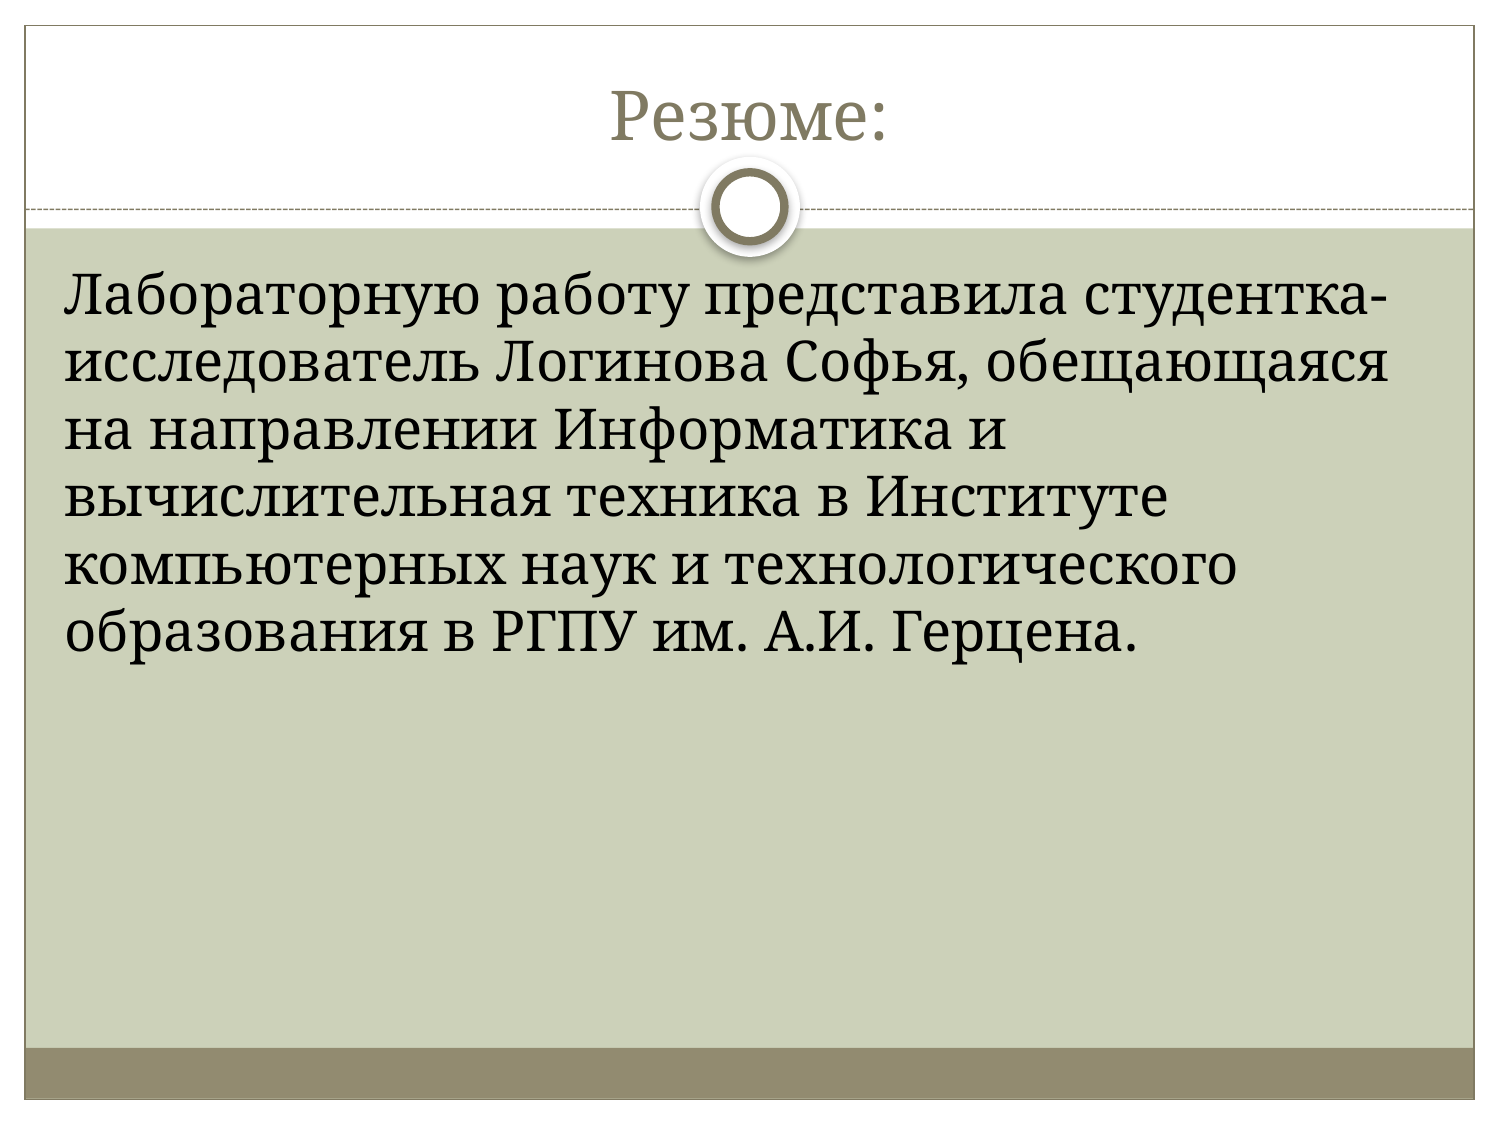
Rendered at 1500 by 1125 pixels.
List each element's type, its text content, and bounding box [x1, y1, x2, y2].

list Лабораторную работу представила студентка-исследователь Логинова Софья, обещающаяся на направлении Информатика и вычислительная техника в Институте компьютерных наук и технологического образования в РГПУ им. А.И. Герцена. [49, 250, 1445, 1001]
title Резюме: [49, 37, 1450, 162]
